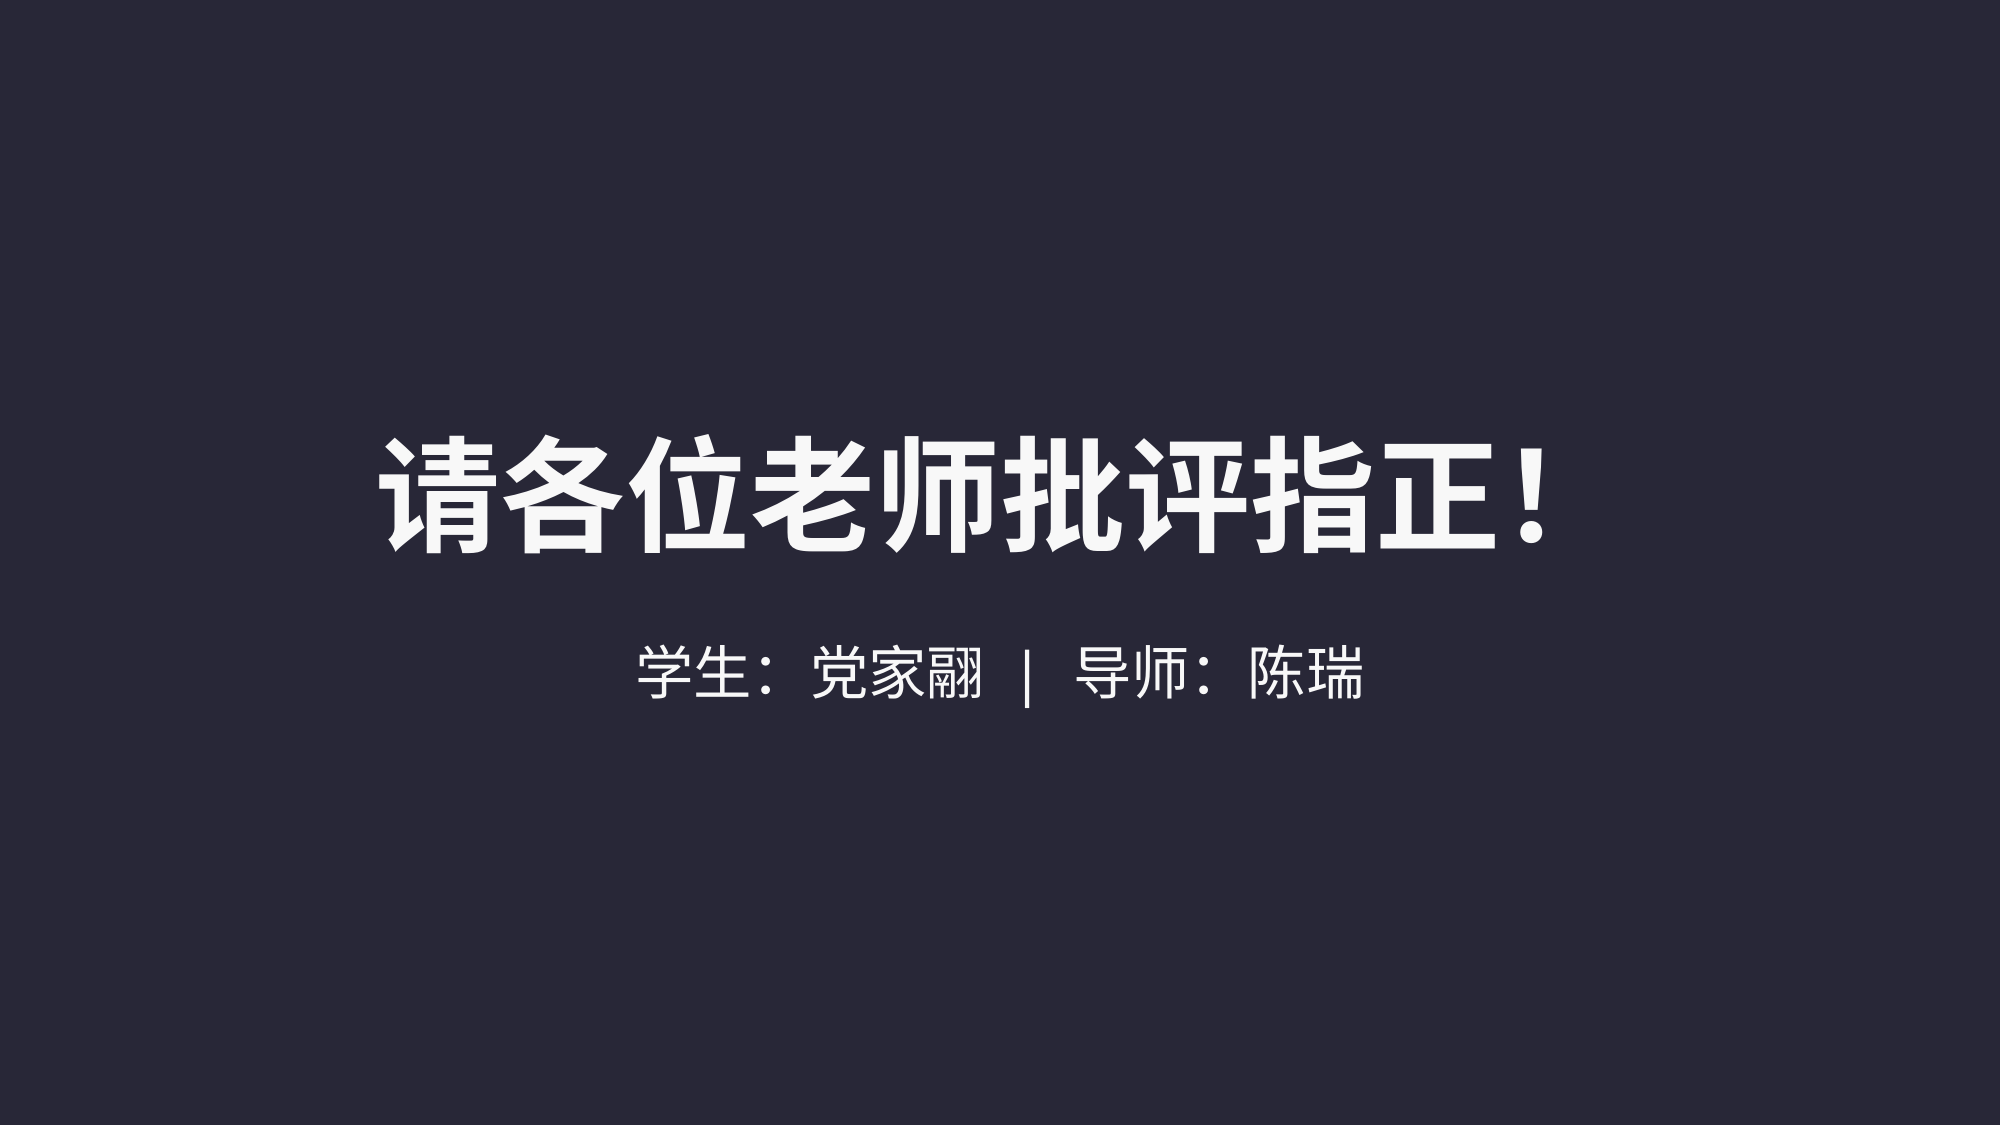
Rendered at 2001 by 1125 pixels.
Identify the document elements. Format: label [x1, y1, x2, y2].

text_box [346, 410, 1654, 715]
